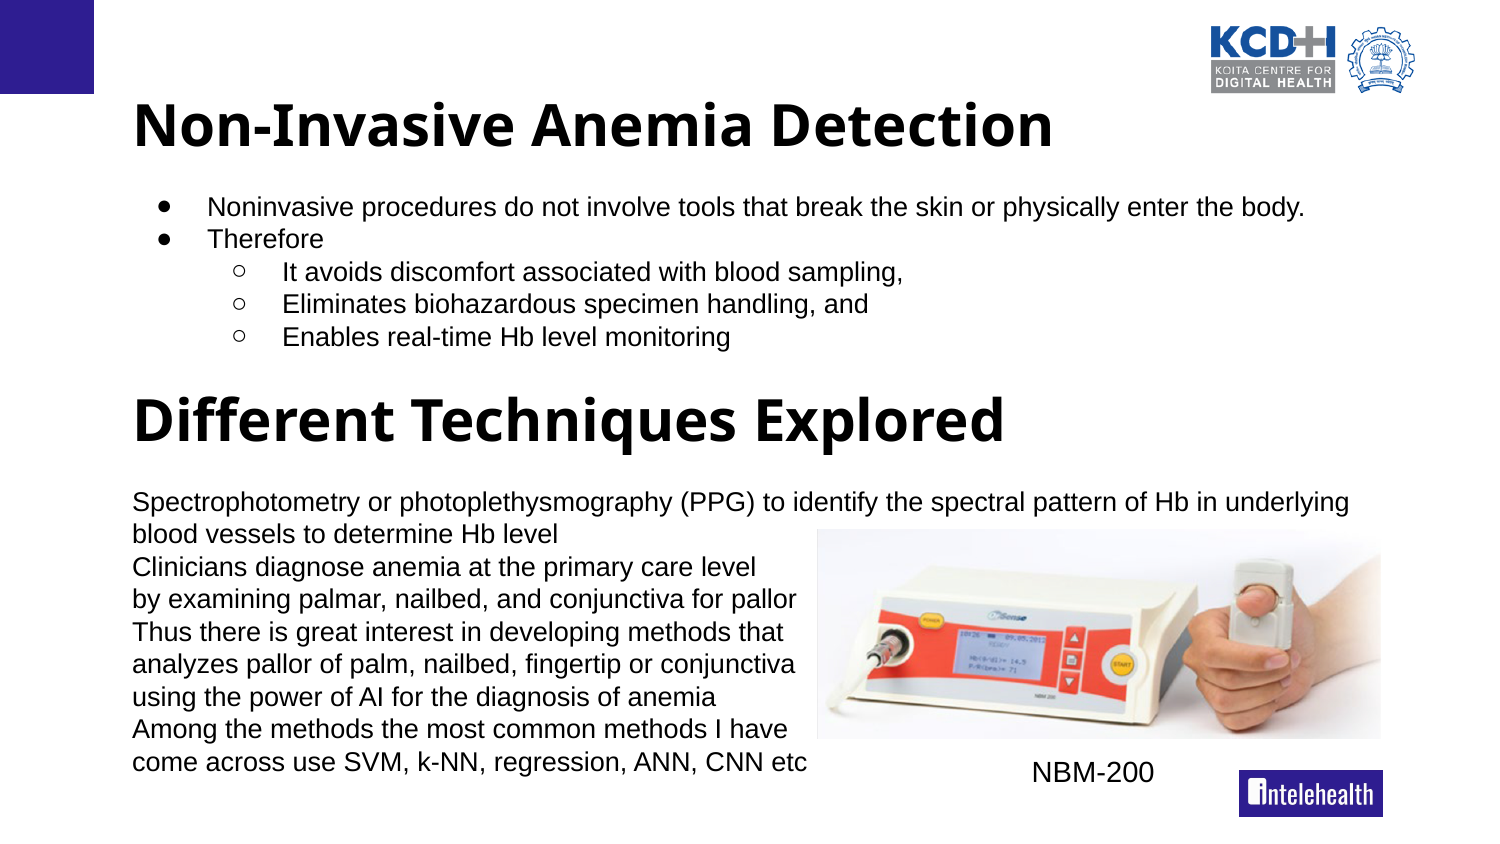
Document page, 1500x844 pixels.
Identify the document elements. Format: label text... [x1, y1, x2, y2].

text_box NBM-200 [1016, 746, 1185, 804]
list Noninvasive procedures do not involve tools that break the skin or physically enter the body. Therefore It avoids discomfort associated with blood sampling, Eliminates biohazardous specimen handling, and Enables real-time Hb level monitoring [116, 173, 1383, 368]
title Non-Invasive Anemia Detection [116, 72, 1383, 173]
picture [1211, 25, 1422, 94]
list Spectrophotometry or photoplethysmography (PPG) to identify the spectral pattern of Hb in underlying blood vessels to determine Hb level Clinicians diagnose anemia at the primary care level by examining palmar, nailbed, and conjunctiva for pallor Thus there is great interest in developing methods that analyzes pallor of palm, nailbed, fingertip or conjunctiva using the power of AI for the diagnosis of anemia Among the methods the most common methods I have come across use SVM, k-NN, regression, ANN, CNN etc [116, 469, 1383, 844]
picture [817, 529, 1384, 739]
title Different Techniques Explored [116, 368, 1383, 469]
